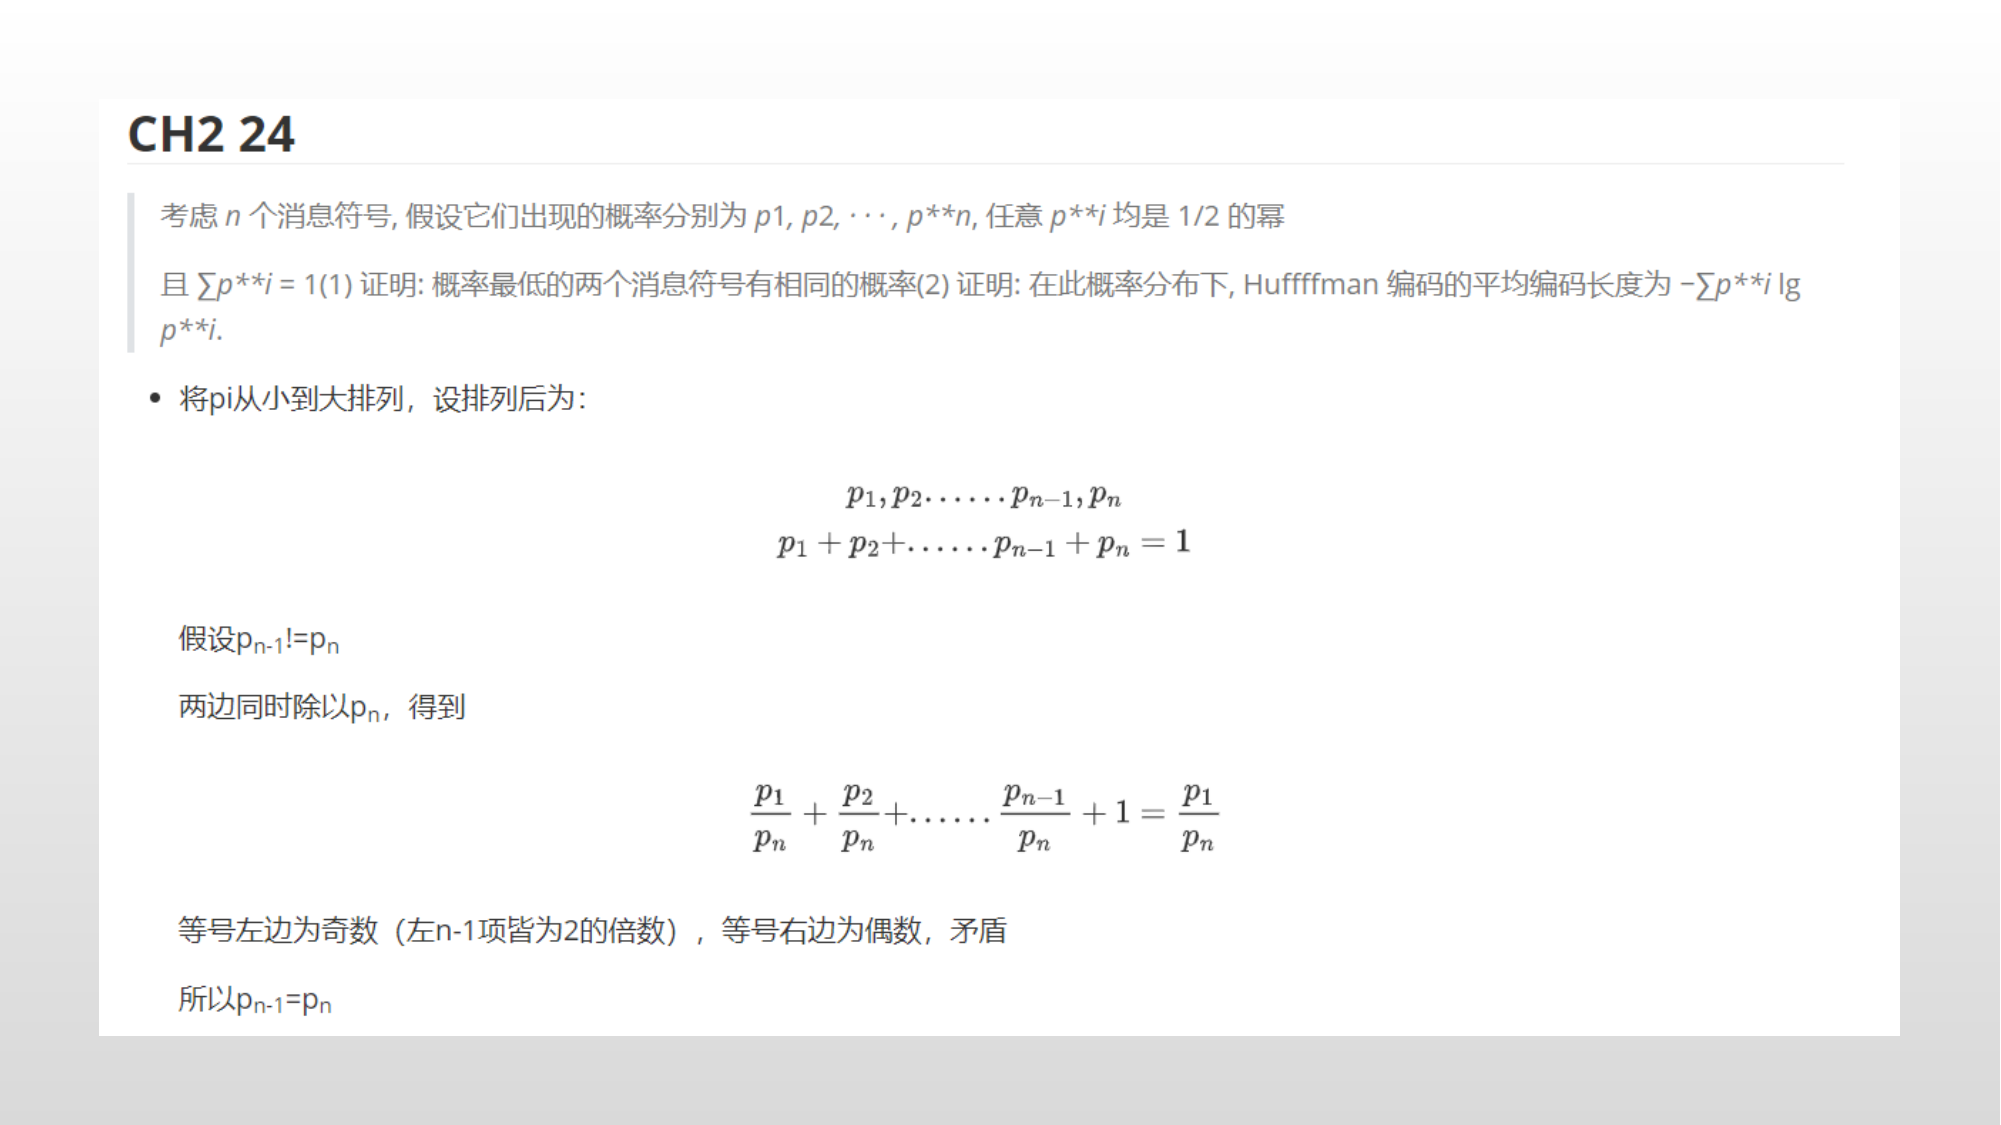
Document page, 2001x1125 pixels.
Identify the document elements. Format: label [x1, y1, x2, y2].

list [99, 99, 1900, 1036]
